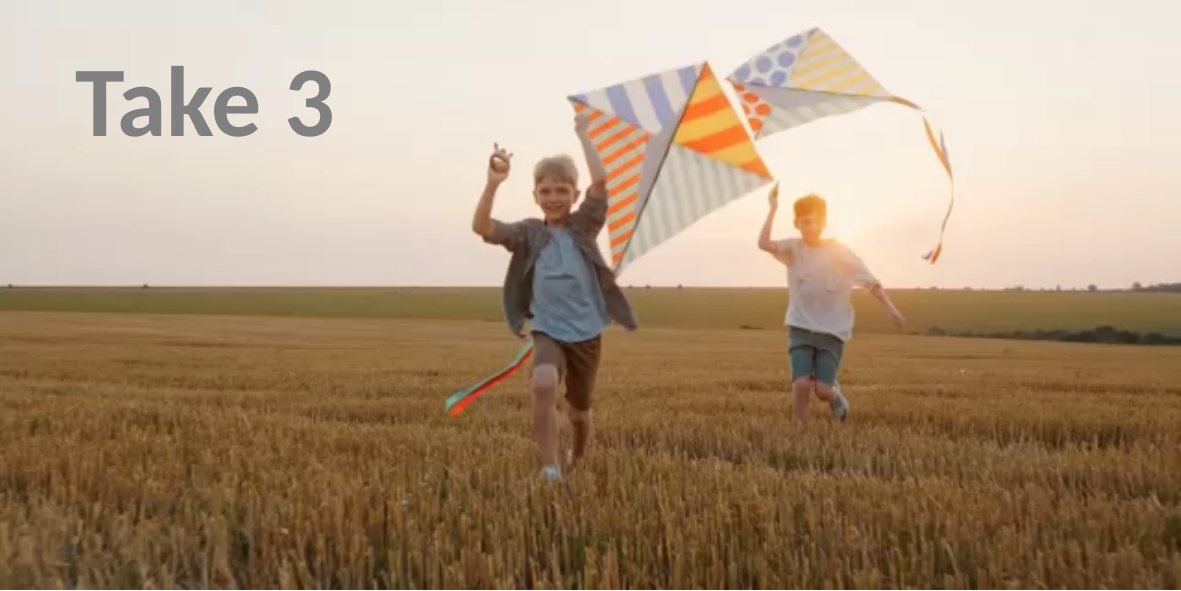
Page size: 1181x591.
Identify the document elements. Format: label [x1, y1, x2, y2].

text_box [0, 0, 1181, 591]
